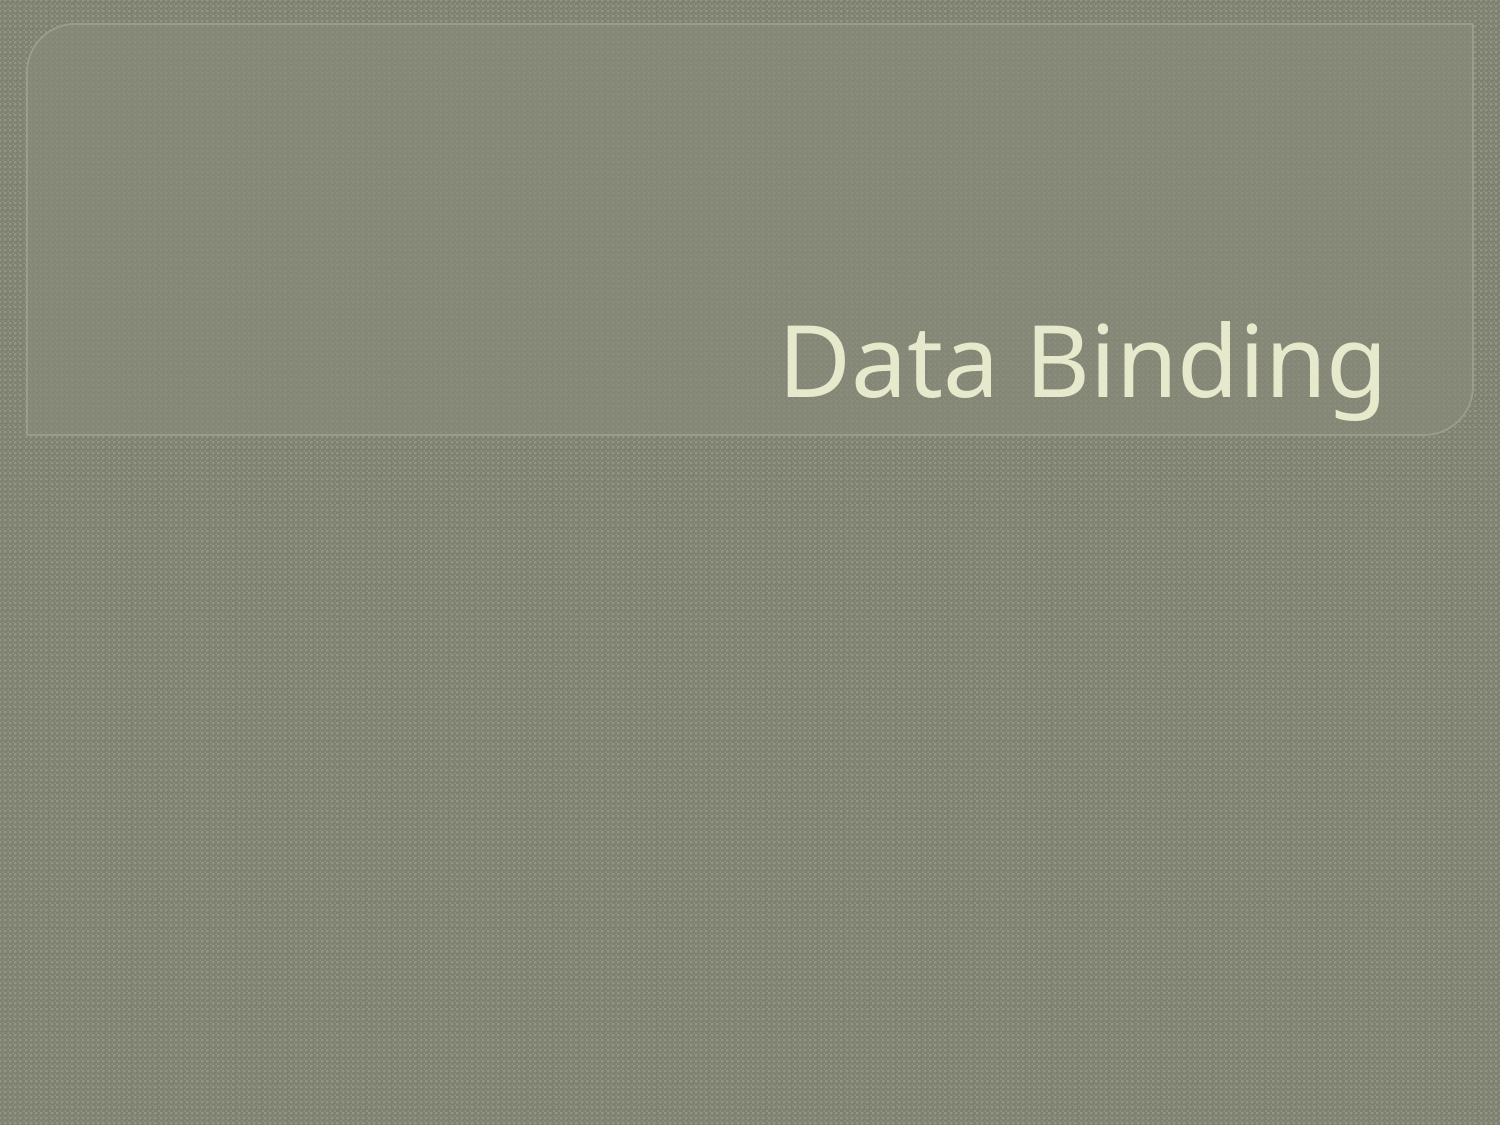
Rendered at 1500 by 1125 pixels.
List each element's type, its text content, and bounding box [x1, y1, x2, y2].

title Data Binding [76, 62, 1427, 425]
